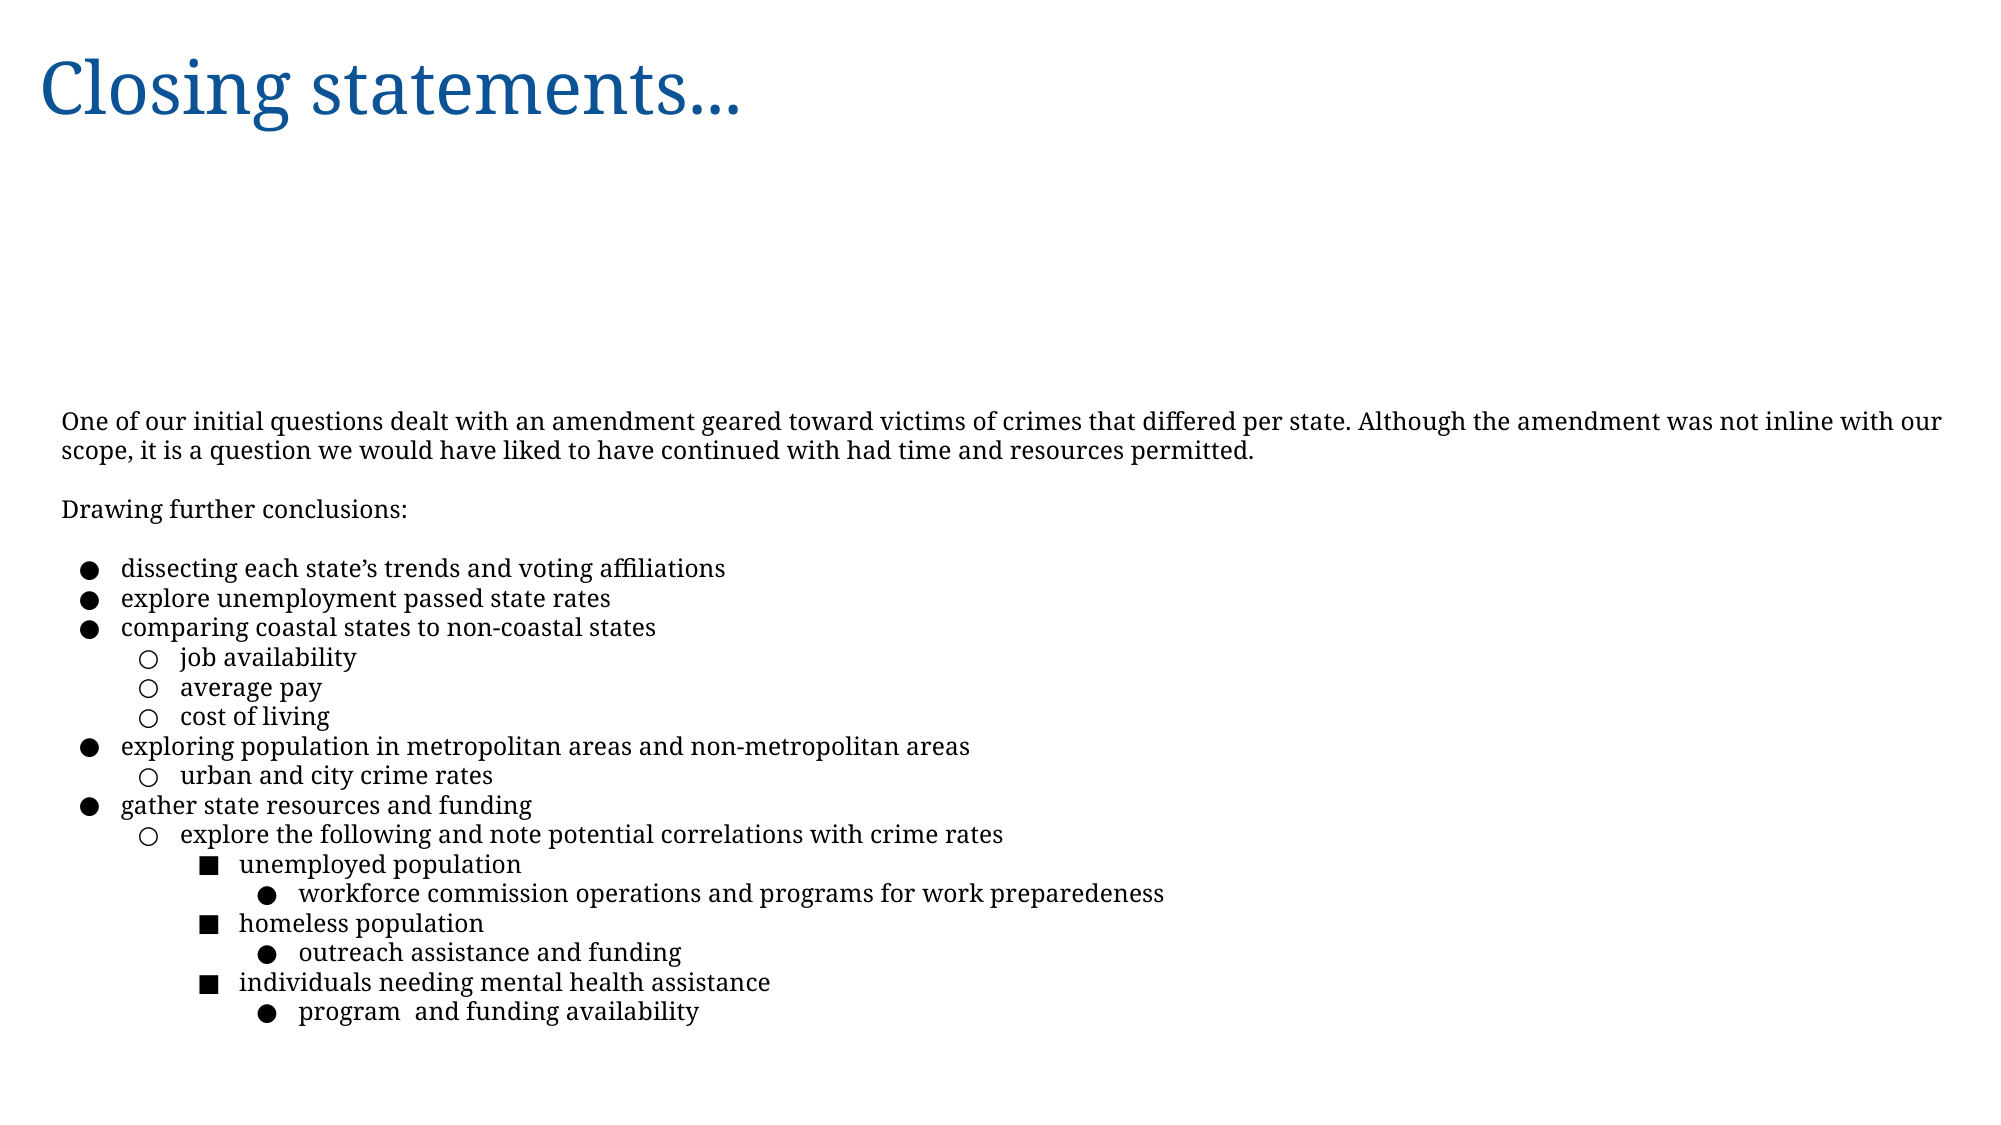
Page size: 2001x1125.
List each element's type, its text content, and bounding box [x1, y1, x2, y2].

list One of our initial questions dealt with an amendment geared toward victims of crimes that differed per state. Although the amendment was not inline with our scope, it is a question we would have liked to have continued with had time and resources permitted. Drawing further conclusions: dissecting each state’s trends and voting affiliations explore unemployment passed state rates comparing coastal states to non-coastal states job availability average pay cost of living exploring population in metropolitan areas and non-metropolitan areas urban and city crime rates gather state resources and funding explore the following and note potential correlations with crime rates unemployed population workforce commission operations and programs for work preparedeness homeless population outreach assistance and funding individuals needing mental health assistance program and funding availability [46, 191, 2000, 1035]
title Closing statements... [24, 37, 890, 146]
